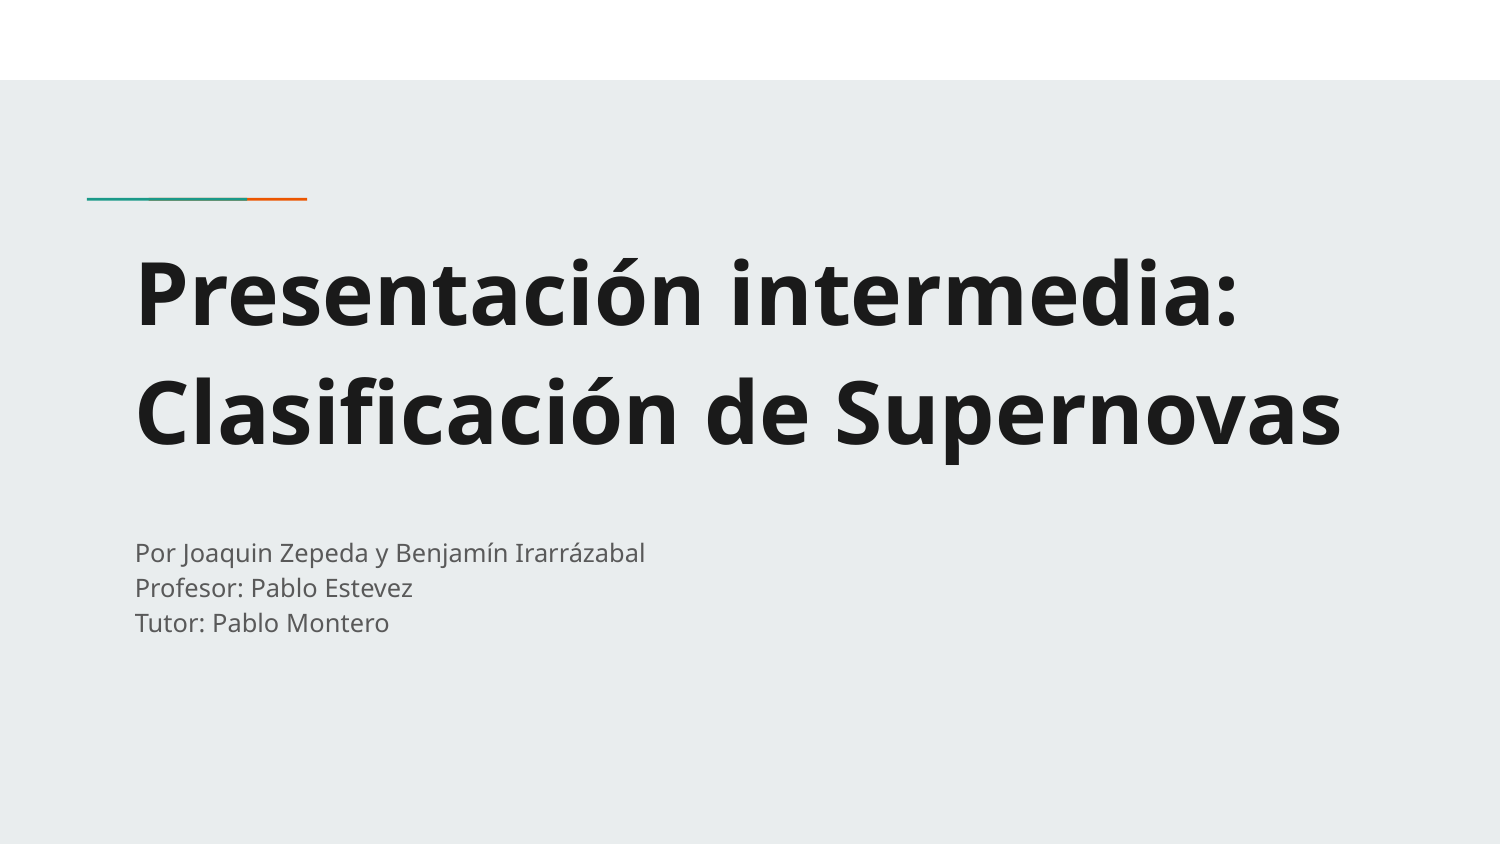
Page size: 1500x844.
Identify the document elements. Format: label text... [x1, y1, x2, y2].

title Presentación intermedia: Clasificación de Supernovas [119, 216, 1381, 490]
subtitle Por Joaquin Zepeda y Benjamín Irarrázabal Profesor: Pablo Estevez Tutor: Pablo Montero [119, 520, 1381, 658]
